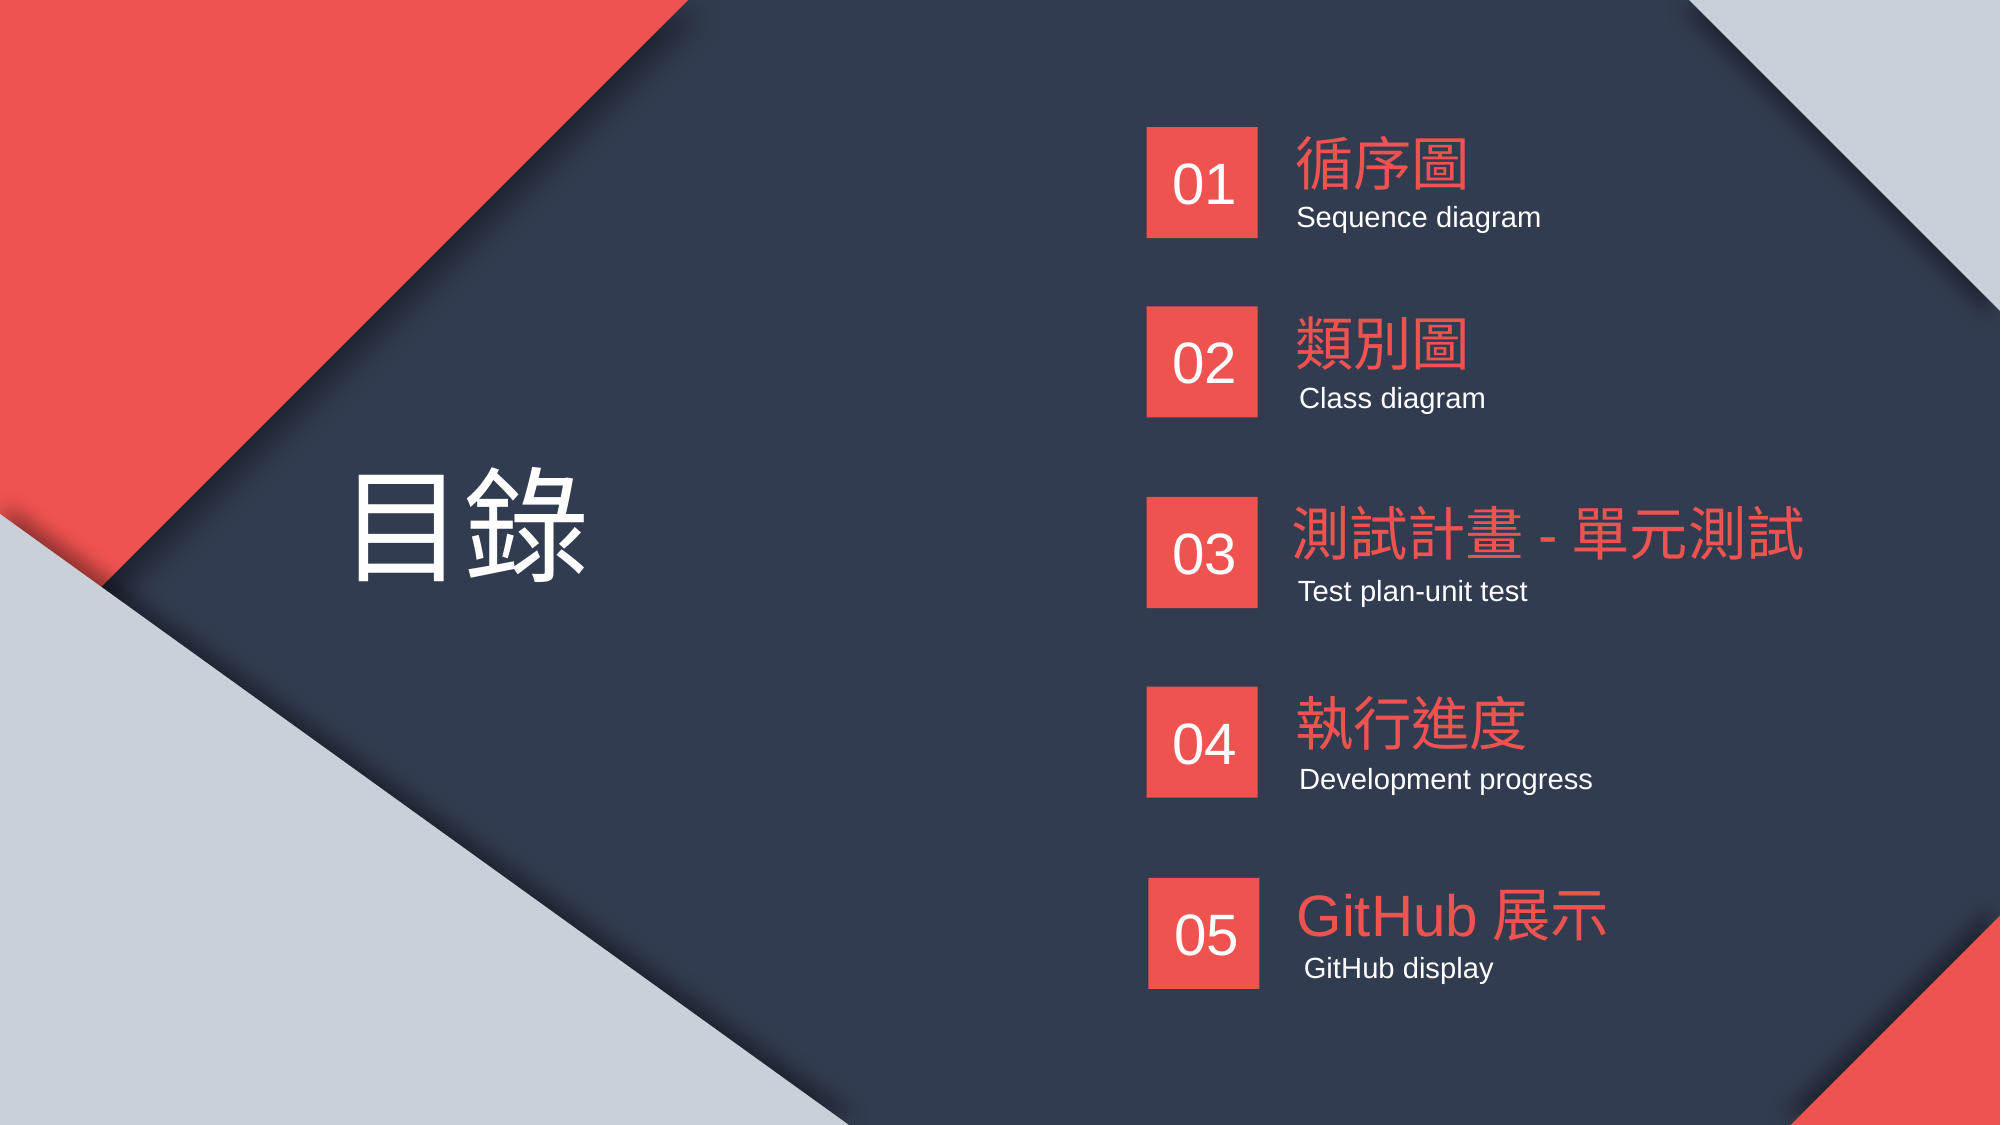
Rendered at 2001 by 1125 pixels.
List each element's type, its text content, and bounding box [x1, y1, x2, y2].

text_box [0, 0, 690, 570]
text_box [1789, 914, 2000, 1125]
text_box 循序圖 [1280, 120, 1724, 205]
text_box [1146, 306, 1258, 418]
text_box [1146, 686, 1258, 798]
text_box Test plan-unit test [1203, 565, 1614, 615]
text_box [1146, 127, 1258, 239]
text_box GitHub展示 [1282, 870, 1725, 956]
text_box [1148, 877, 1260, 989]
text_box 04 [1157, 698, 1253, 784]
text_box 目錄 [324, 440, 605, 606]
text_box 02 [1157, 318, 1253, 403]
text_box 執行進度 [1280, 679, 1724, 765]
text_box 類別圖 [1280, 299, 1724, 384]
text_box Sequence diagram [1281, 205, 1557, 241]
text_box Class diagram [1284, 384, 1501, 423]
text_box GitHub display [1288, 956, 1510, 992]
text_box [1687, 0, 2000, 313]
text_box [0, 512, 851, 1125]
text_box [1146, 496, 1258, 609]
text_box 測試計畫-單元測試 [1276, 489, 1830, 575]
text_box 05 [1159, 889, 1255, 975]
text_box 03 [1157, 508, 1253, 594]
text_box Development progress [1284, 765, 1609, 803]
text_box 01 [1157, 139, 1253, 224]
